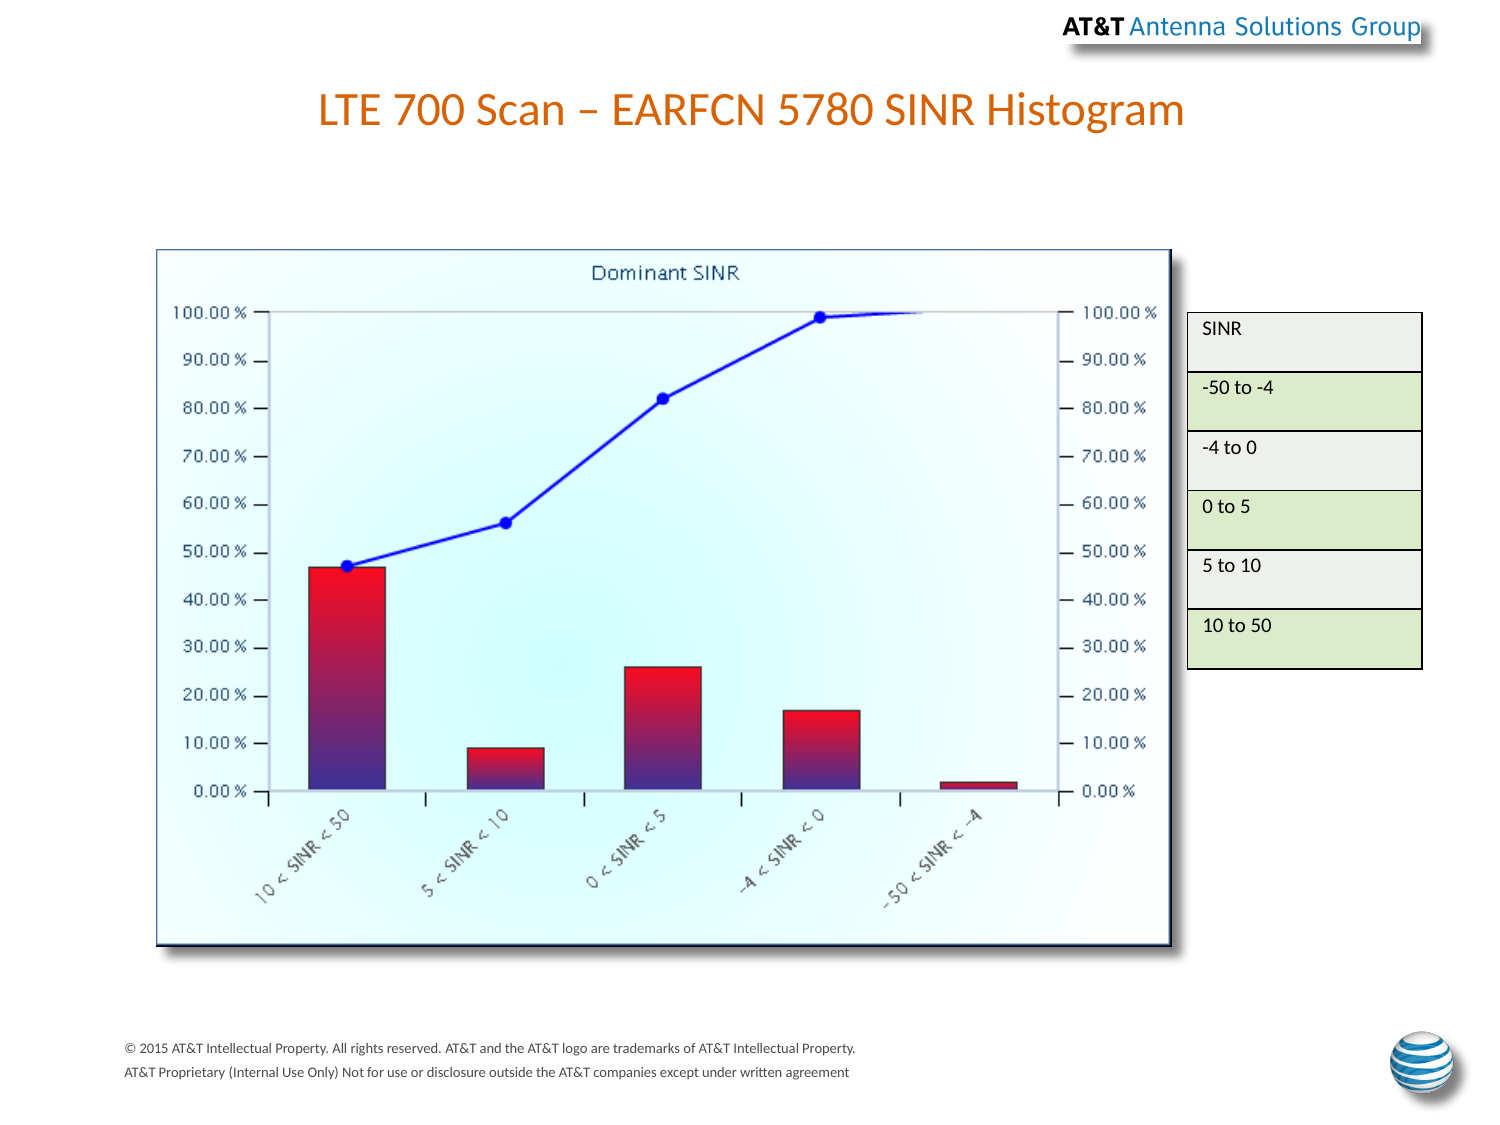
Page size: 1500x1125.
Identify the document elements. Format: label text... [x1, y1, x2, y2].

text_box AT&T Proprietary (Internal Use Only) Not for use or disclosure outside the AT&T companies except under written agreement [109, 1054, 1204, 1088]
text_box © 2015 AT&T Intellectual Property. All rights reserved. AT&T and the AT&T logo are trademarks of AT&T Intellectual Property. [109, 1031, 1204, 1054]
table_cell 0 to 5 [1188, 491, 1421, 549]
picture [1062, 15, 1421, 44]
table_cell -4 to 0 [1188, 432, 1421, 490]
table_header SINR [1188, 313, 1421, 371]
picture [1390, 1030, 1454, 1094]
text_box LTE 700 Scan – EARFCN 5780 SINR Histogram [31, 70, 1485, 143]
picture [155, 249, 1173, 947]
table_cell 5 to 10 [1188, 551, 1421, 608]
table_cell 10 to 50 [1188, 610, 1421, 668]
table_cell -50 to -4 [1188, 373, 1421, 430]
